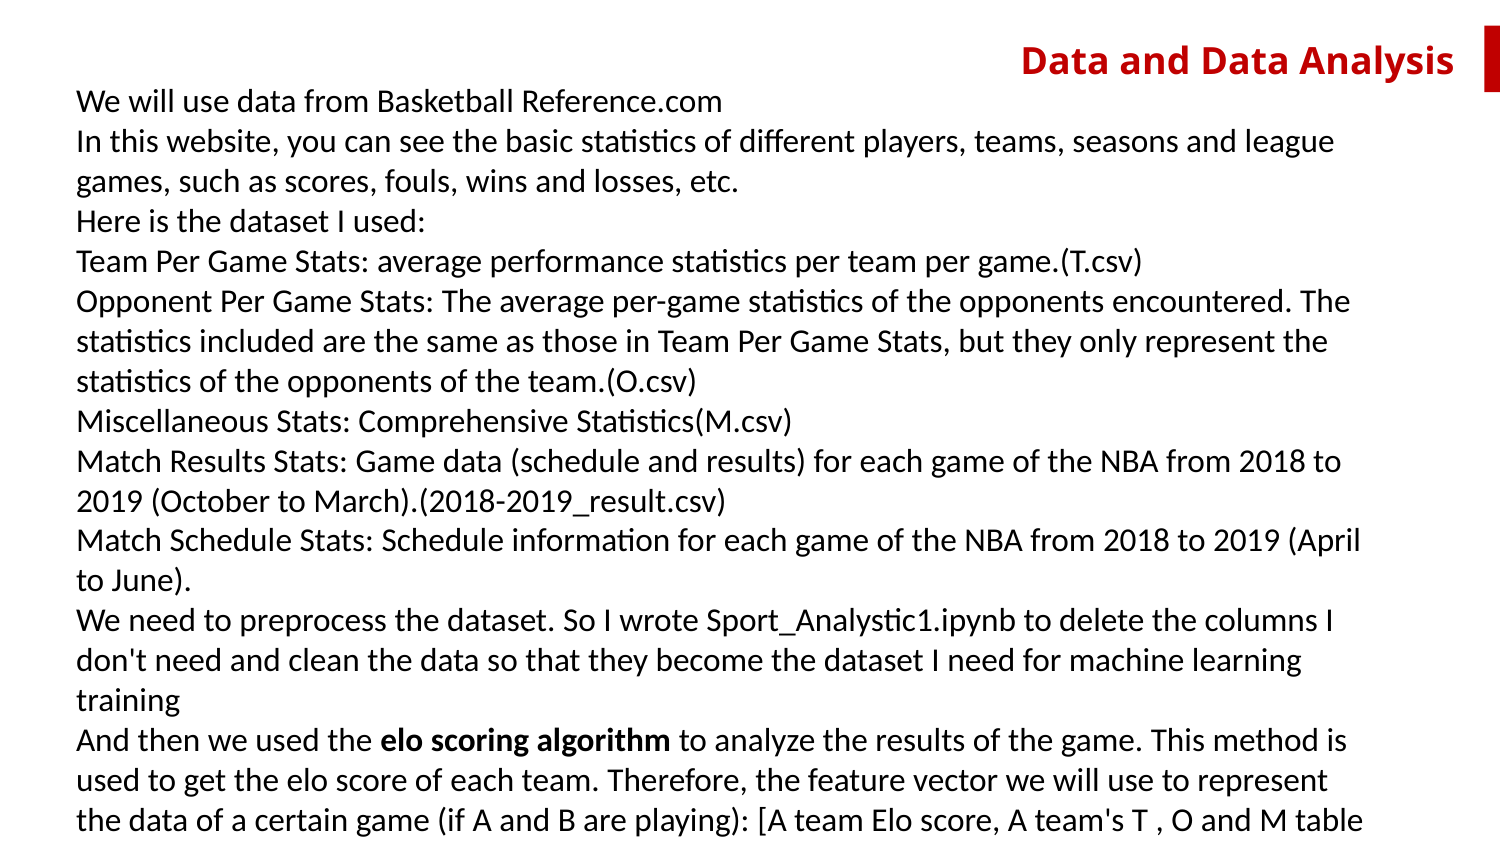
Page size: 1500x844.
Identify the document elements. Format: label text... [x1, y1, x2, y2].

text_box Data and Data Analysis [977, 31, 1467, 88]
text_box We will use data from Basketball Reference.com In this website, you can see the basic statistics of different players, teams, seasons and league games, such as scores, fouls, wins and losses, etc. Here is the dataset I used: Team Per Game Stats: average performance statistics per team per game.(T.csv) Opponent Per Game Stats: The average per-game statistics of the opponents encountered. The statistics included are the same as those in Team Per Game Stats, but they only represent the statistics of the opponents of the team.(O.csv) Miscellaneous Stats: Comprehensive Statistics(M.csv) Match Results Stats: Game data (schedule and results) for each game of the NBA from 2018 to 2019 (October to March).(2018-2019_result.csv) Match Schedule Stats: Schedule information for each game of the NBA from 2018 to 2019 (April to June). We need to preprocess the dataset. So I wrote Sport_Analystic1.ipynb to delete the columns I don't need and clean the data so that they become the dataset I need for machine learning training And then we used the elo scoring algorithm to analyze the results of the game. This method is used to get the elo score of each team. Therefore, the feature vector we will use to represent the data of a certain game (if A and B are playing): [A team Elo score, A team's T , O and M table data, B team Elo score, B team T, O and M table data] [61, 72, 1388, 844]
text_box [1482, 24, 1500, 94]
